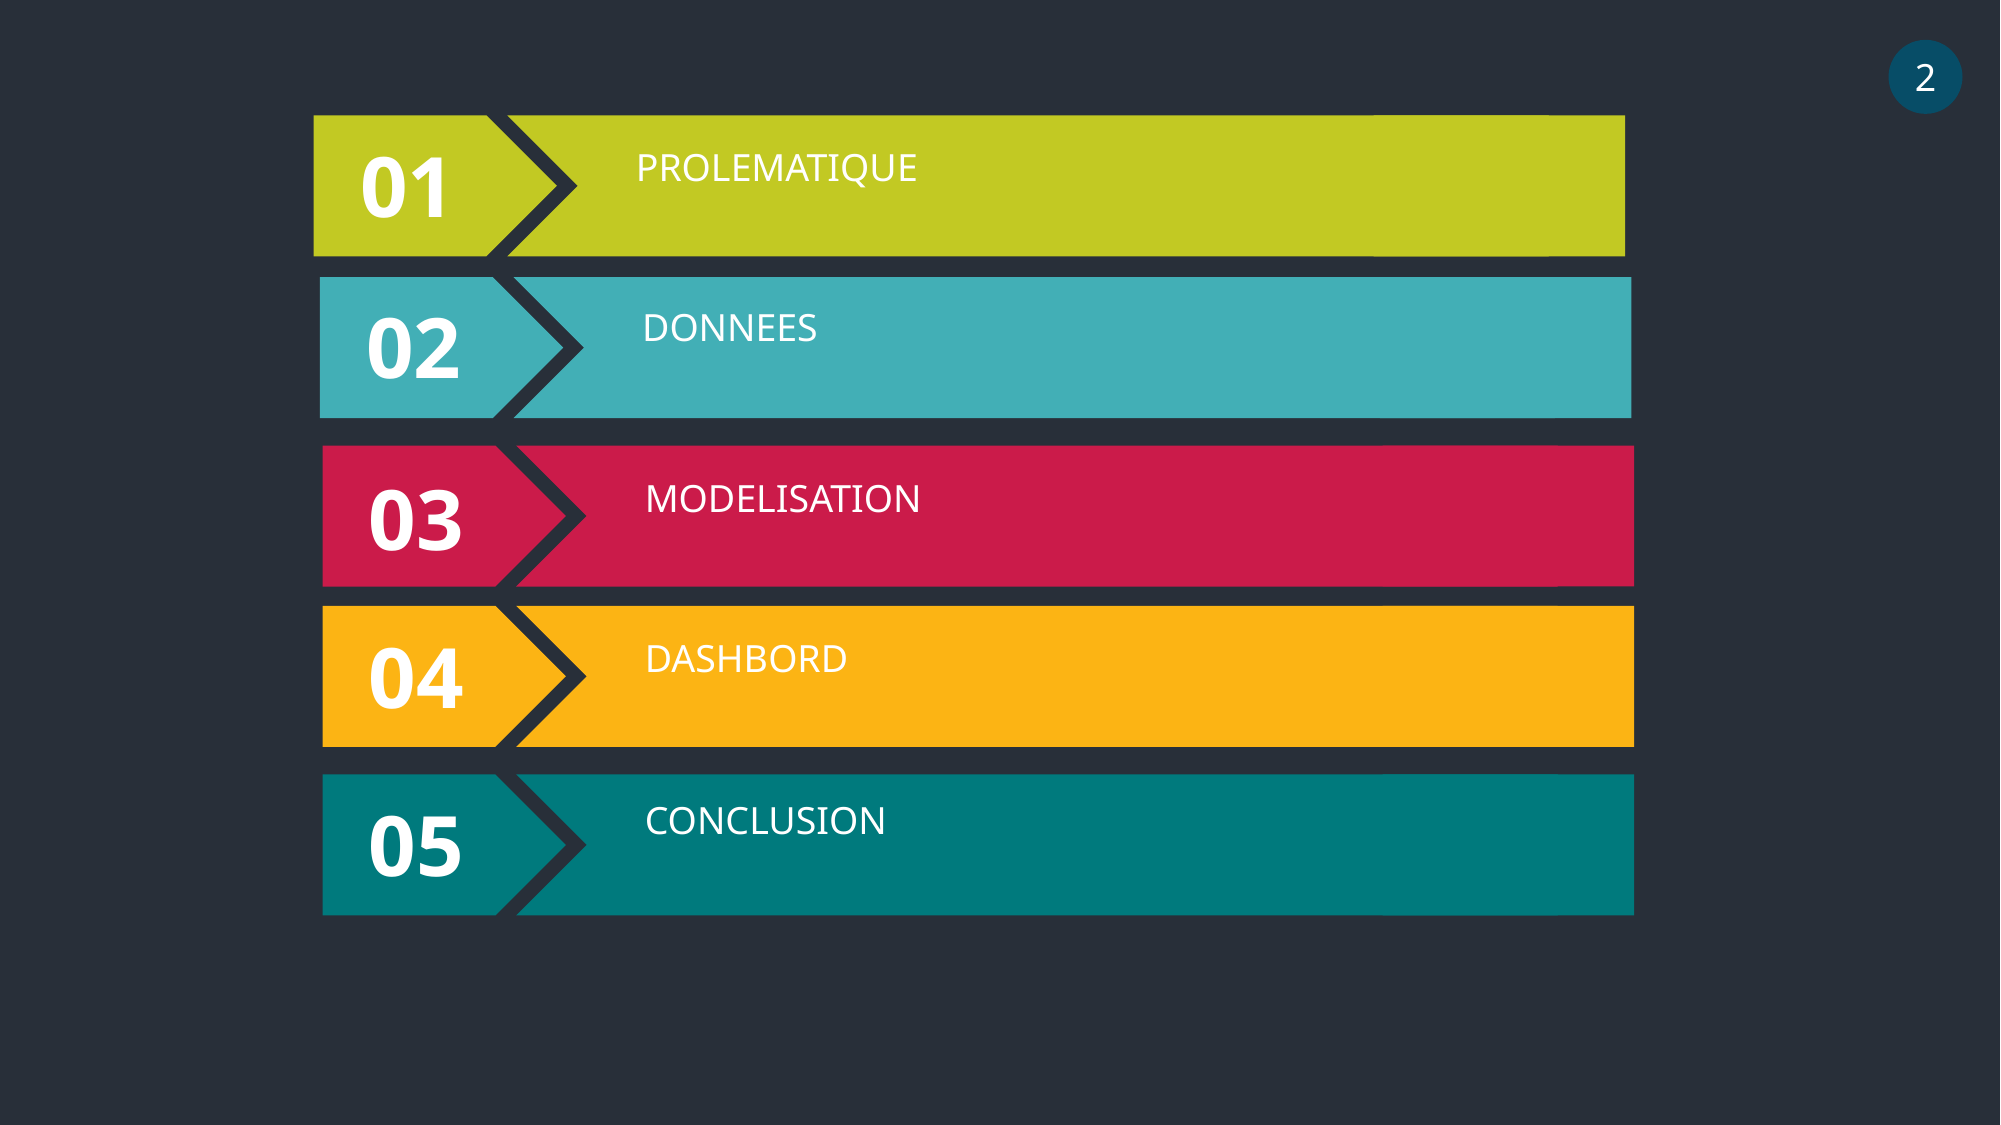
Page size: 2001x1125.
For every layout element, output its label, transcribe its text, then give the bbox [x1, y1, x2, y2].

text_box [319, 277, 1632, 419]
text_box 2 [1887, 38, 1964, 115]
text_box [322, 605, 1635, 747]
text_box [322, 774, 1635, 916]
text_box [322, 445, 1635, 587]
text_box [313, 115, 1626, 257]
